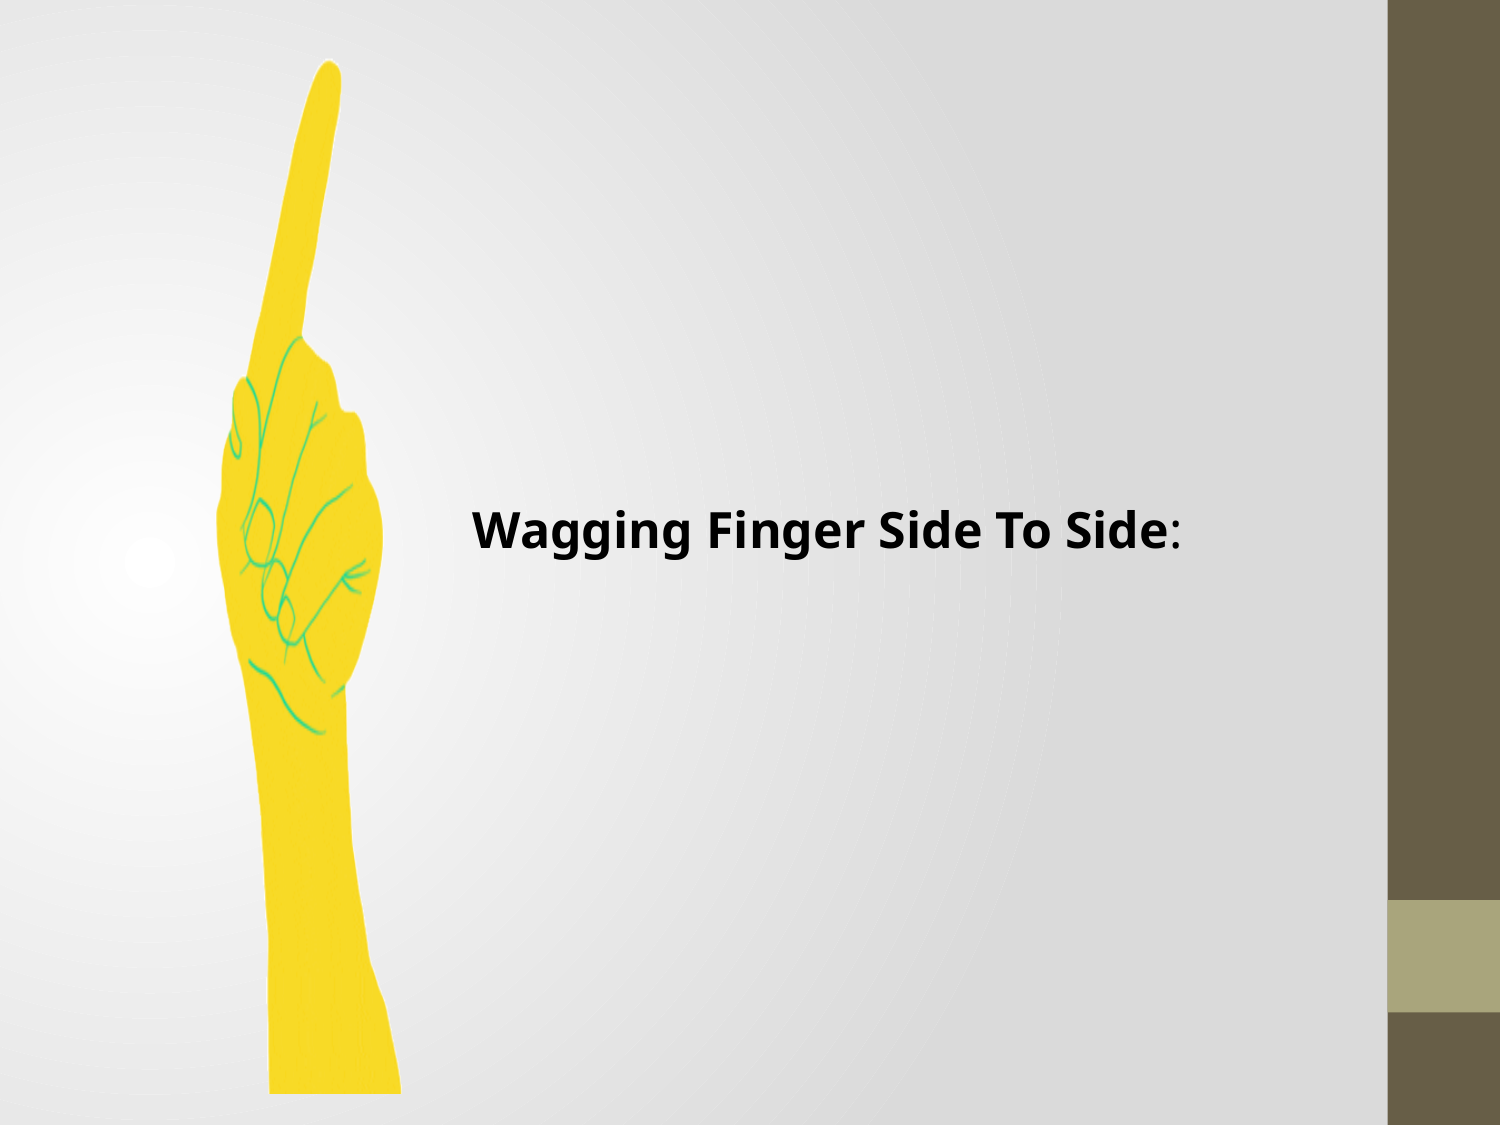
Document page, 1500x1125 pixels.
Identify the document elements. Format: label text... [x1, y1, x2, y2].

picture [7, 18, 541, 1095]
text_box Wagging Finger Side To Side: [552, 491, 1198, 567]
